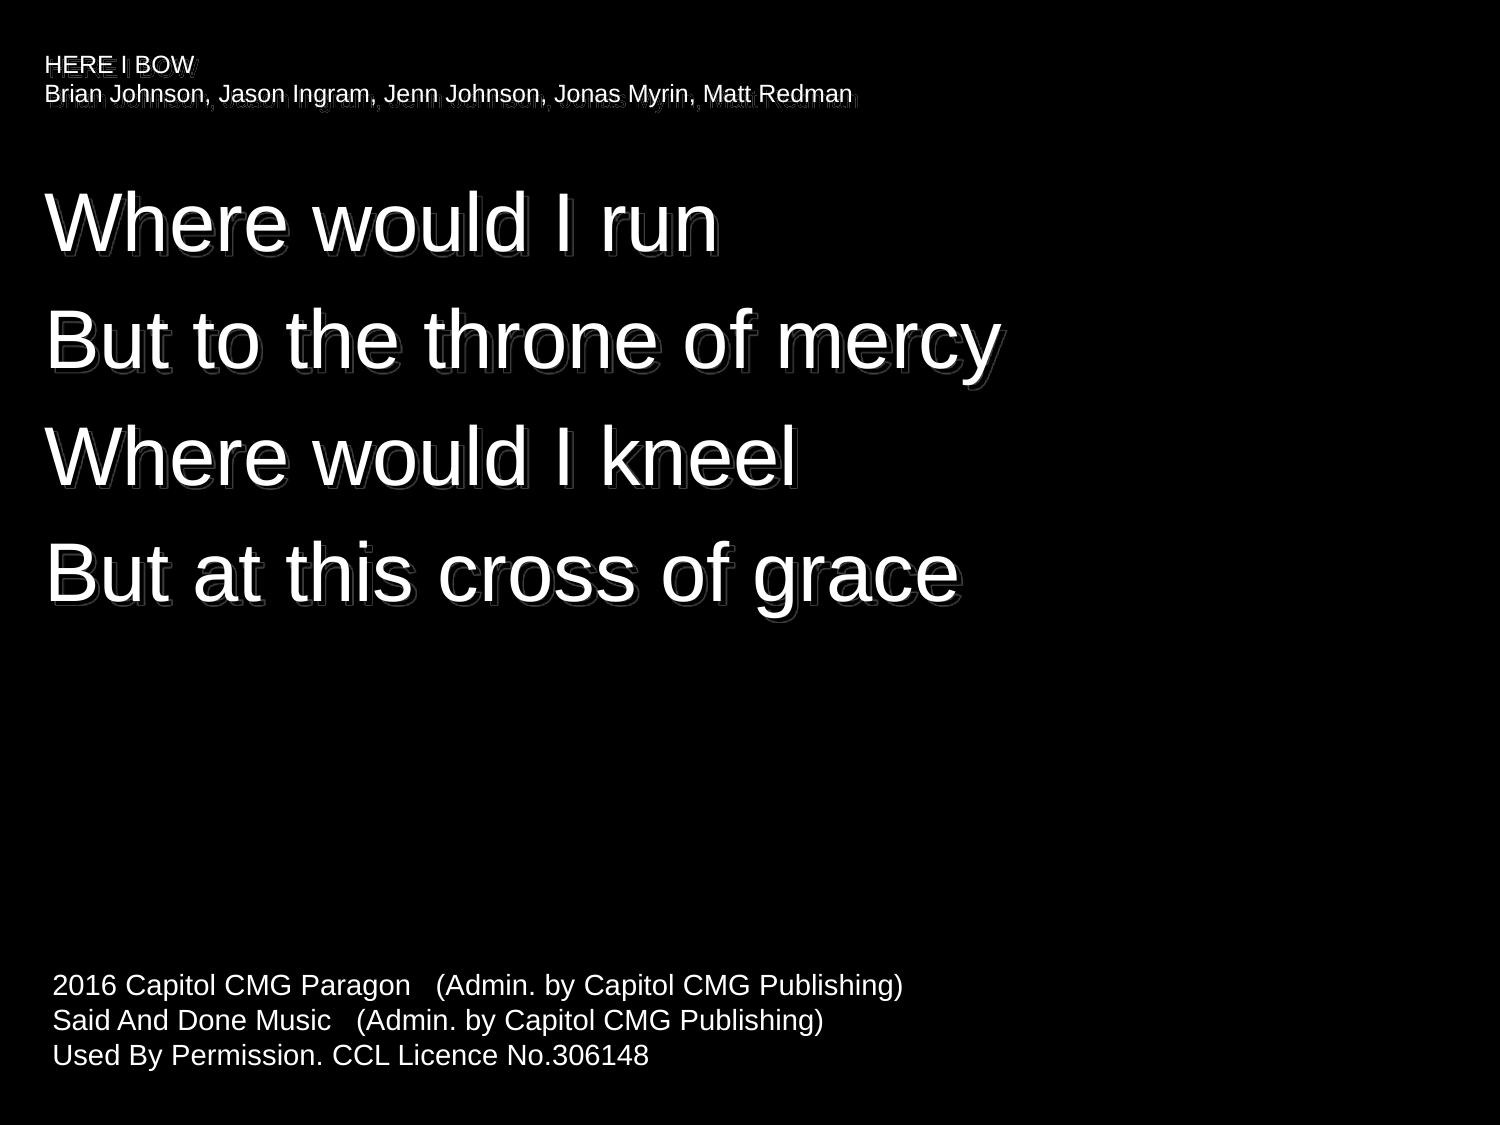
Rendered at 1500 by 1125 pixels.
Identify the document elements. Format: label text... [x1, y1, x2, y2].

list Where would I run But to the throne of mercy Where would I kneel But at this cross of grace [29, 160, 1481, 861]
title HERE I BOW Brian Johnson, Jason Ingram, Jenn Johnson, Jonas Myrin, Matt Redman [29, 31, 1381, 125]
text_box 2016 Capitol CMG Paragon (Admin. by Capitol CMG Publishing) Said And Done Music (Admin. by Capitol CMG Publishing) Used By Permission. CCL Licence No.306148 [37, 958, 1070, 1079]
